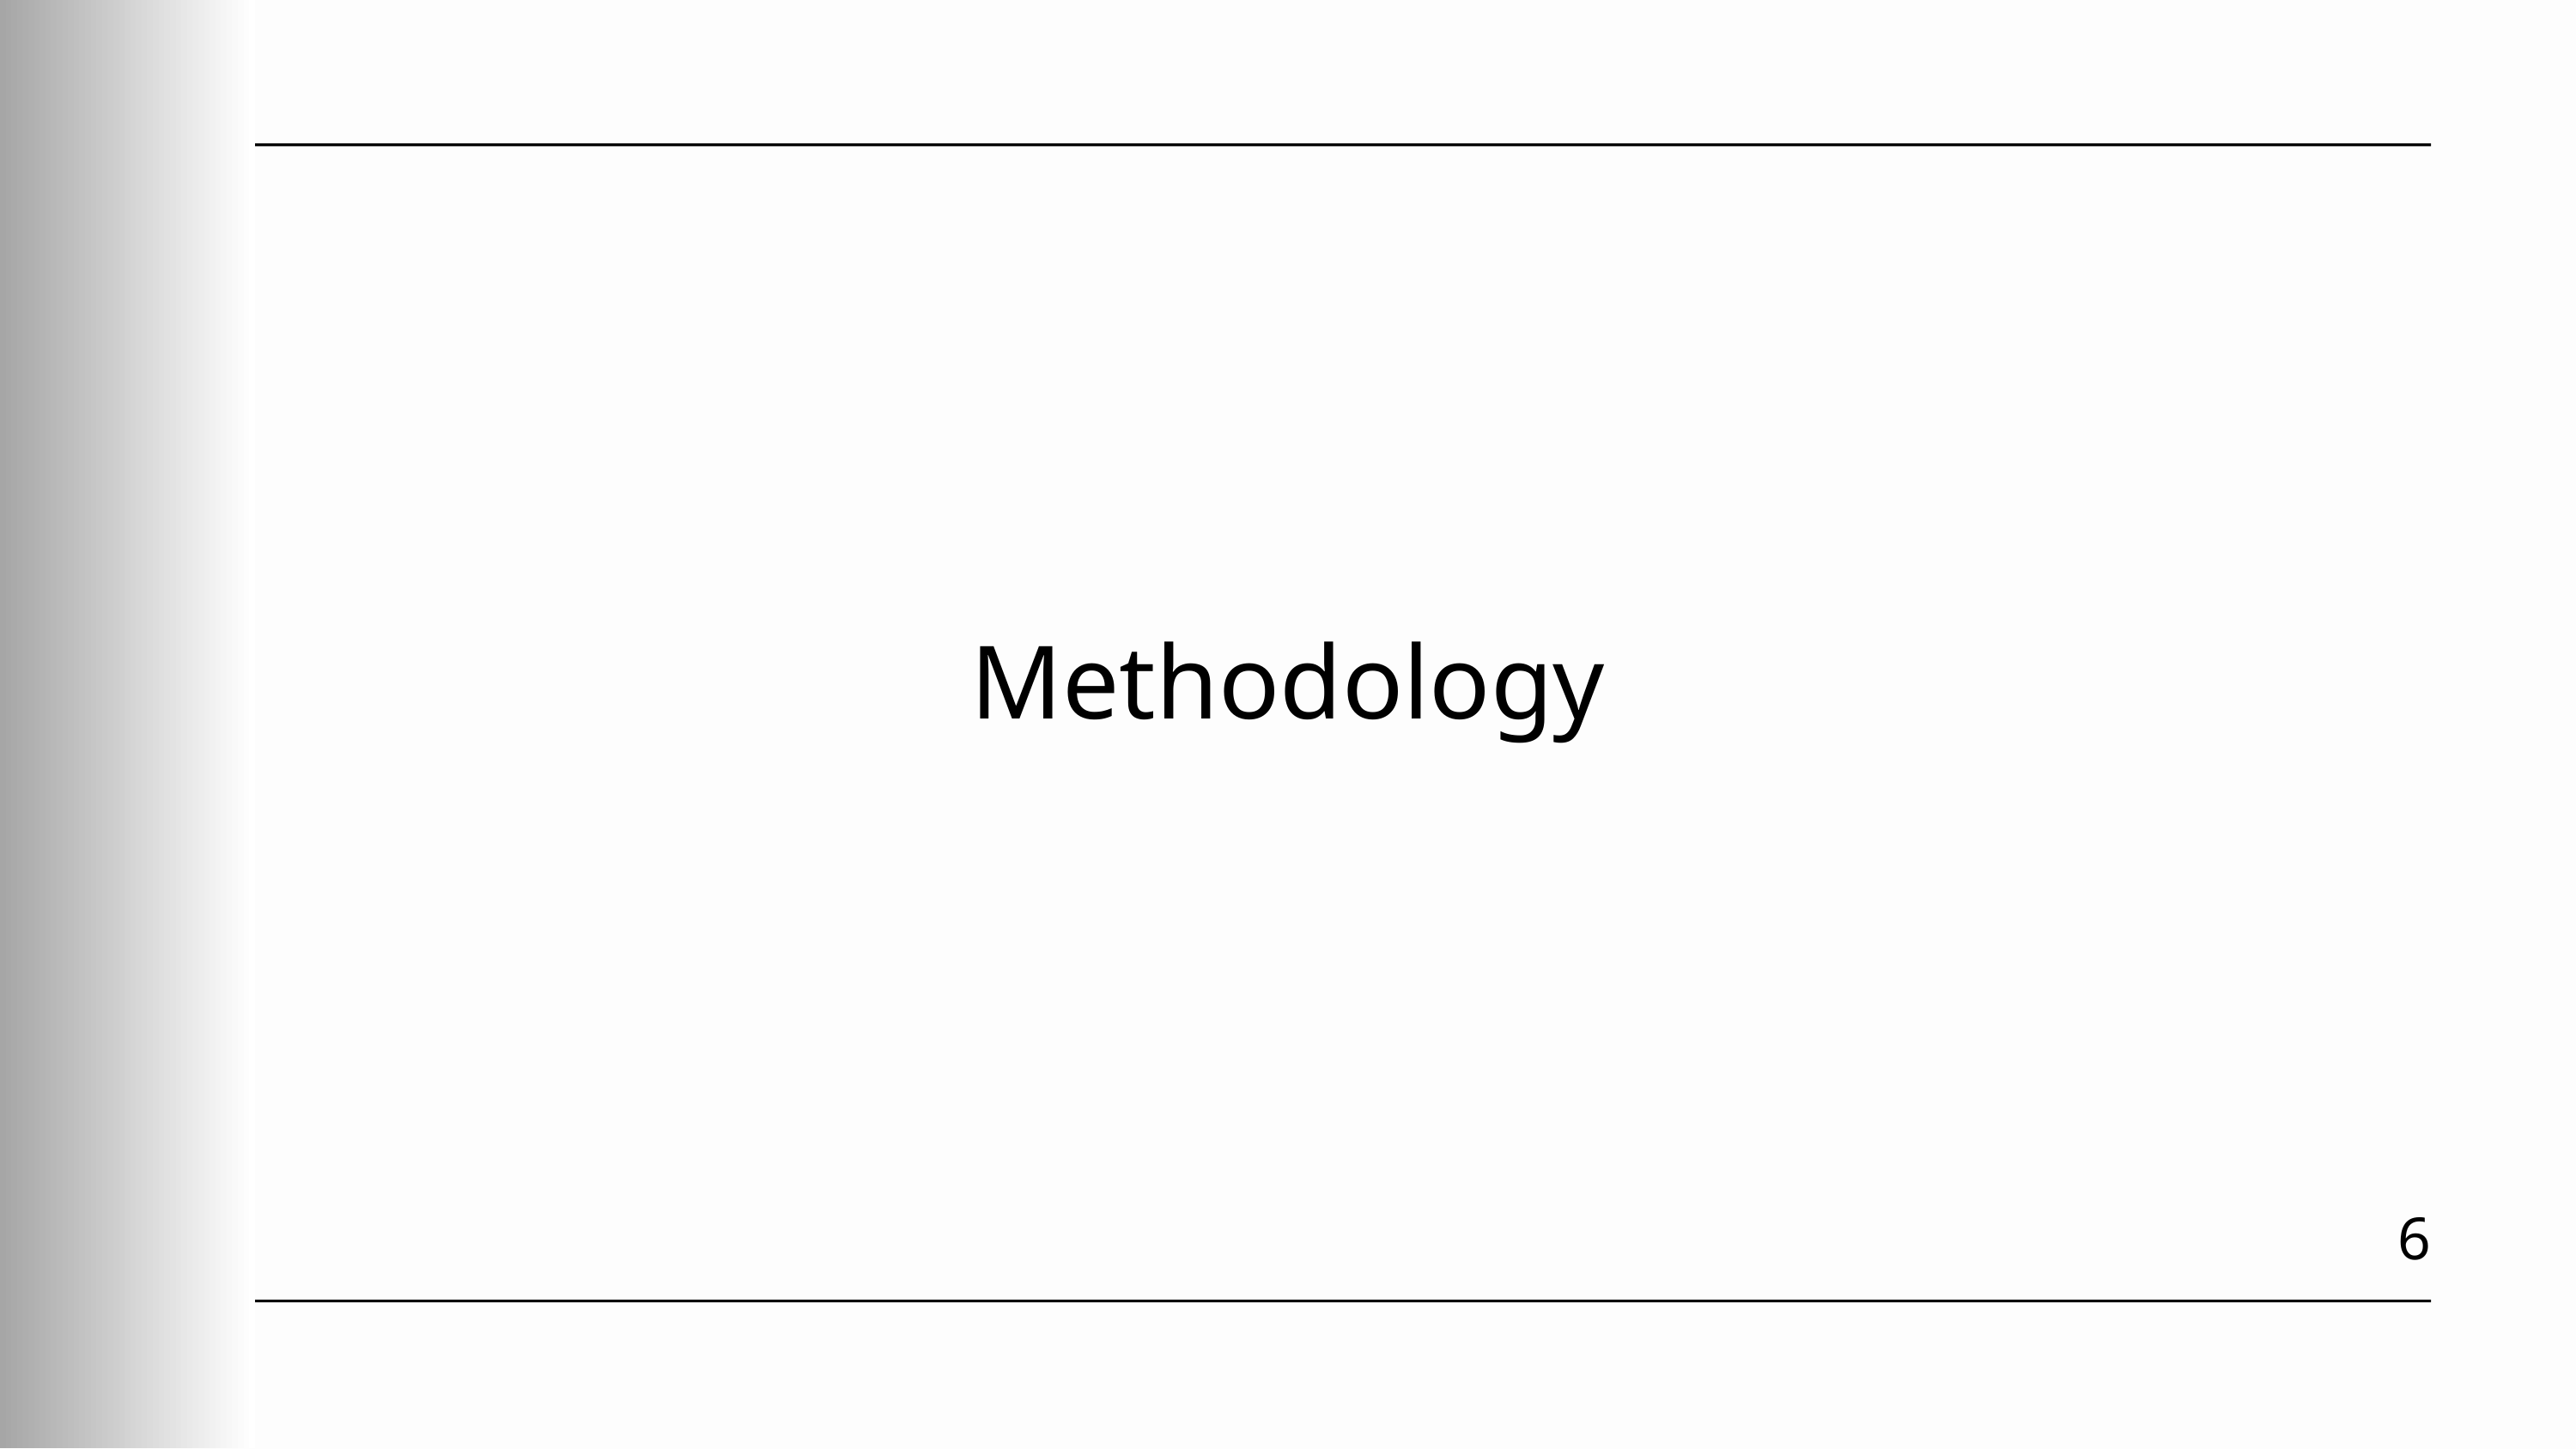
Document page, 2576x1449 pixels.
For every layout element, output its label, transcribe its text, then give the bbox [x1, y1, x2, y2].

text_box 6 [1753, 1190, 2432, 1272]
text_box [0, 0, 256, 1449]
text_box Methodology [667, 597, 1909, 740]
